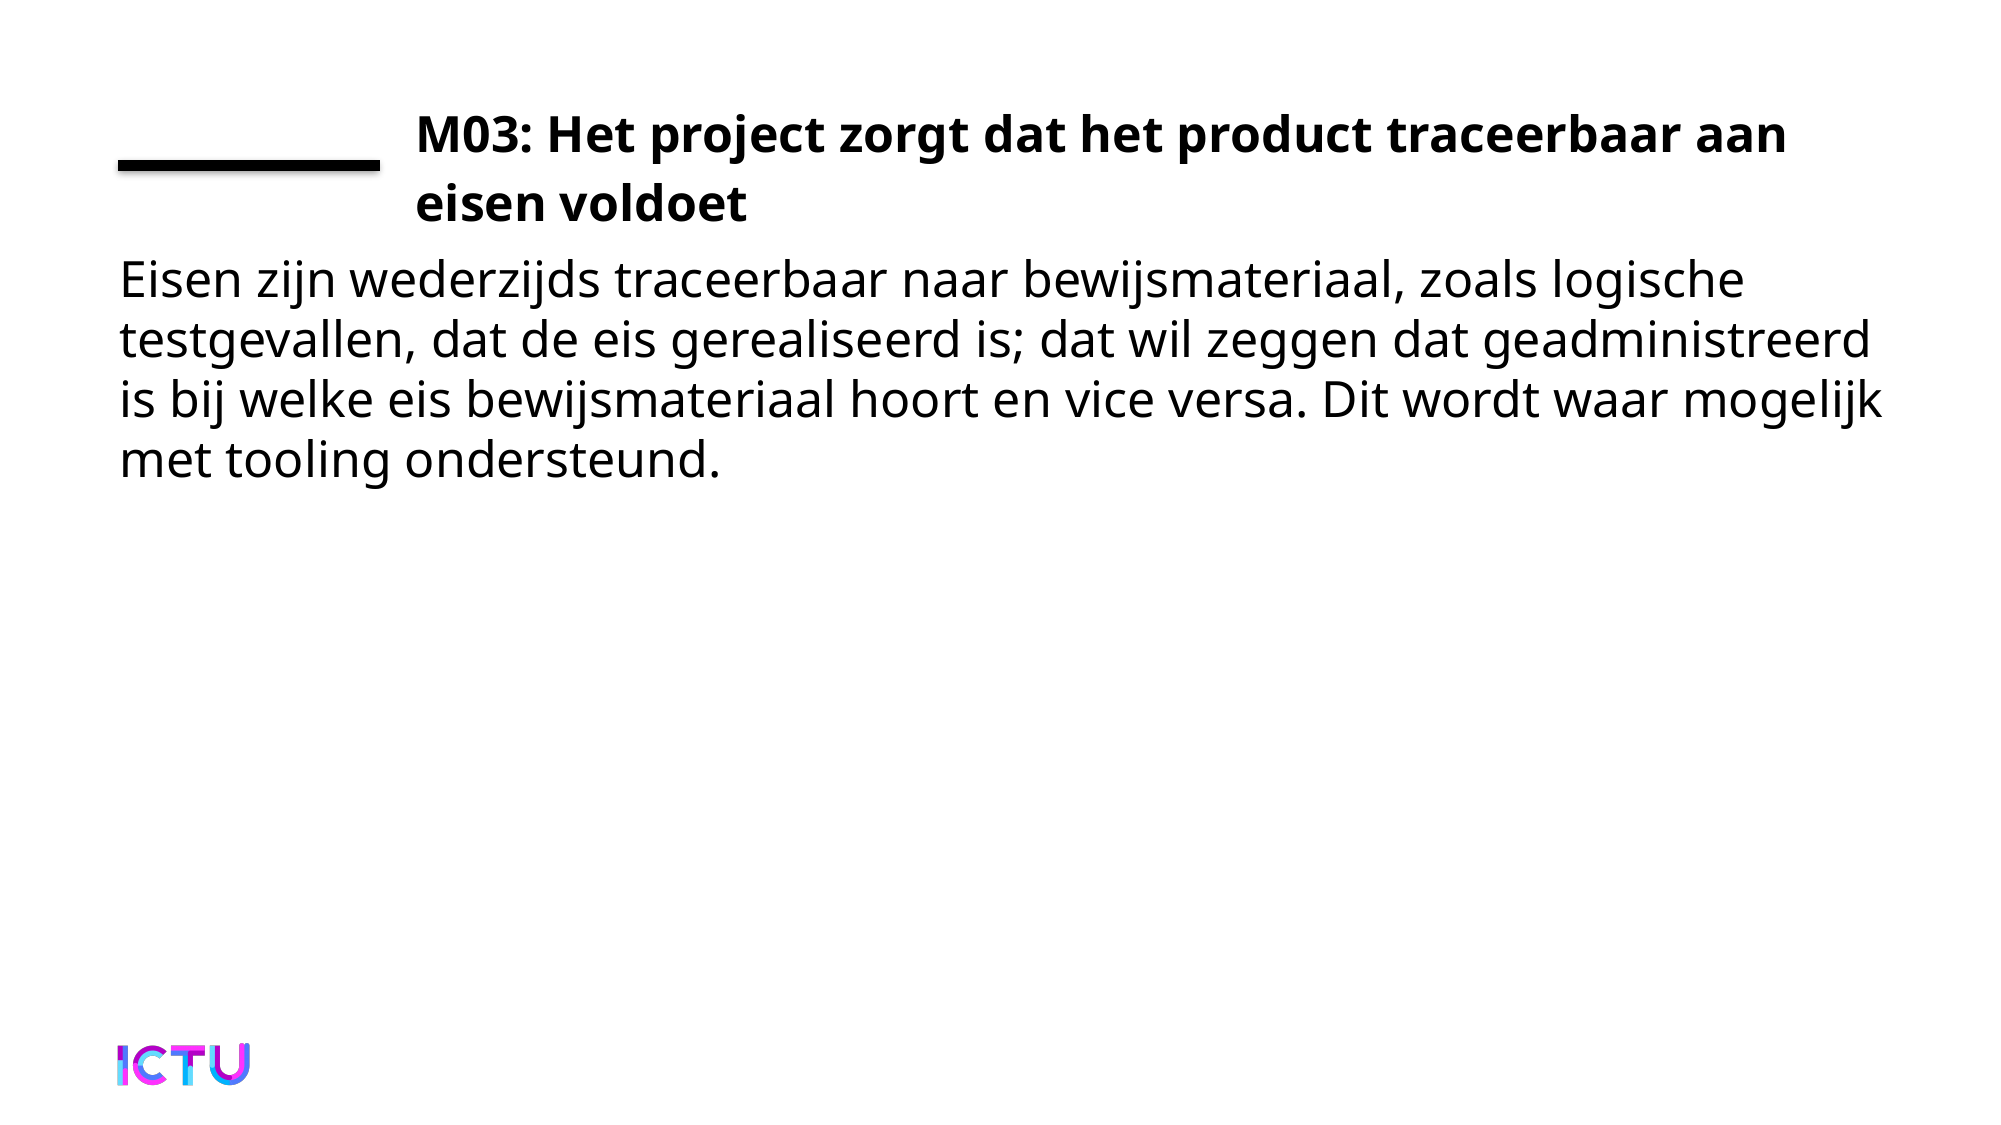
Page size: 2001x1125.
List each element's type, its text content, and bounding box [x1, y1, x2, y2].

picture [78, 1006, 289, 1125]
text_box Eisen zijn wederzijds traceerbaar naar bewijsmateriaal, zoals logische testgevallen, dat de eis gerealiseerd is; dat wil zeggen dat geadministreerd is bij welke eis bewijsmateriaal hoort en vice versa. Dit wordt waar mogelijk met tooling ondersteund. [104, 239, 1905, 495]
title M03: Het project zorgt dat het product traceerbaar aan eisen voldoet [415, 94, 1916, 212]
